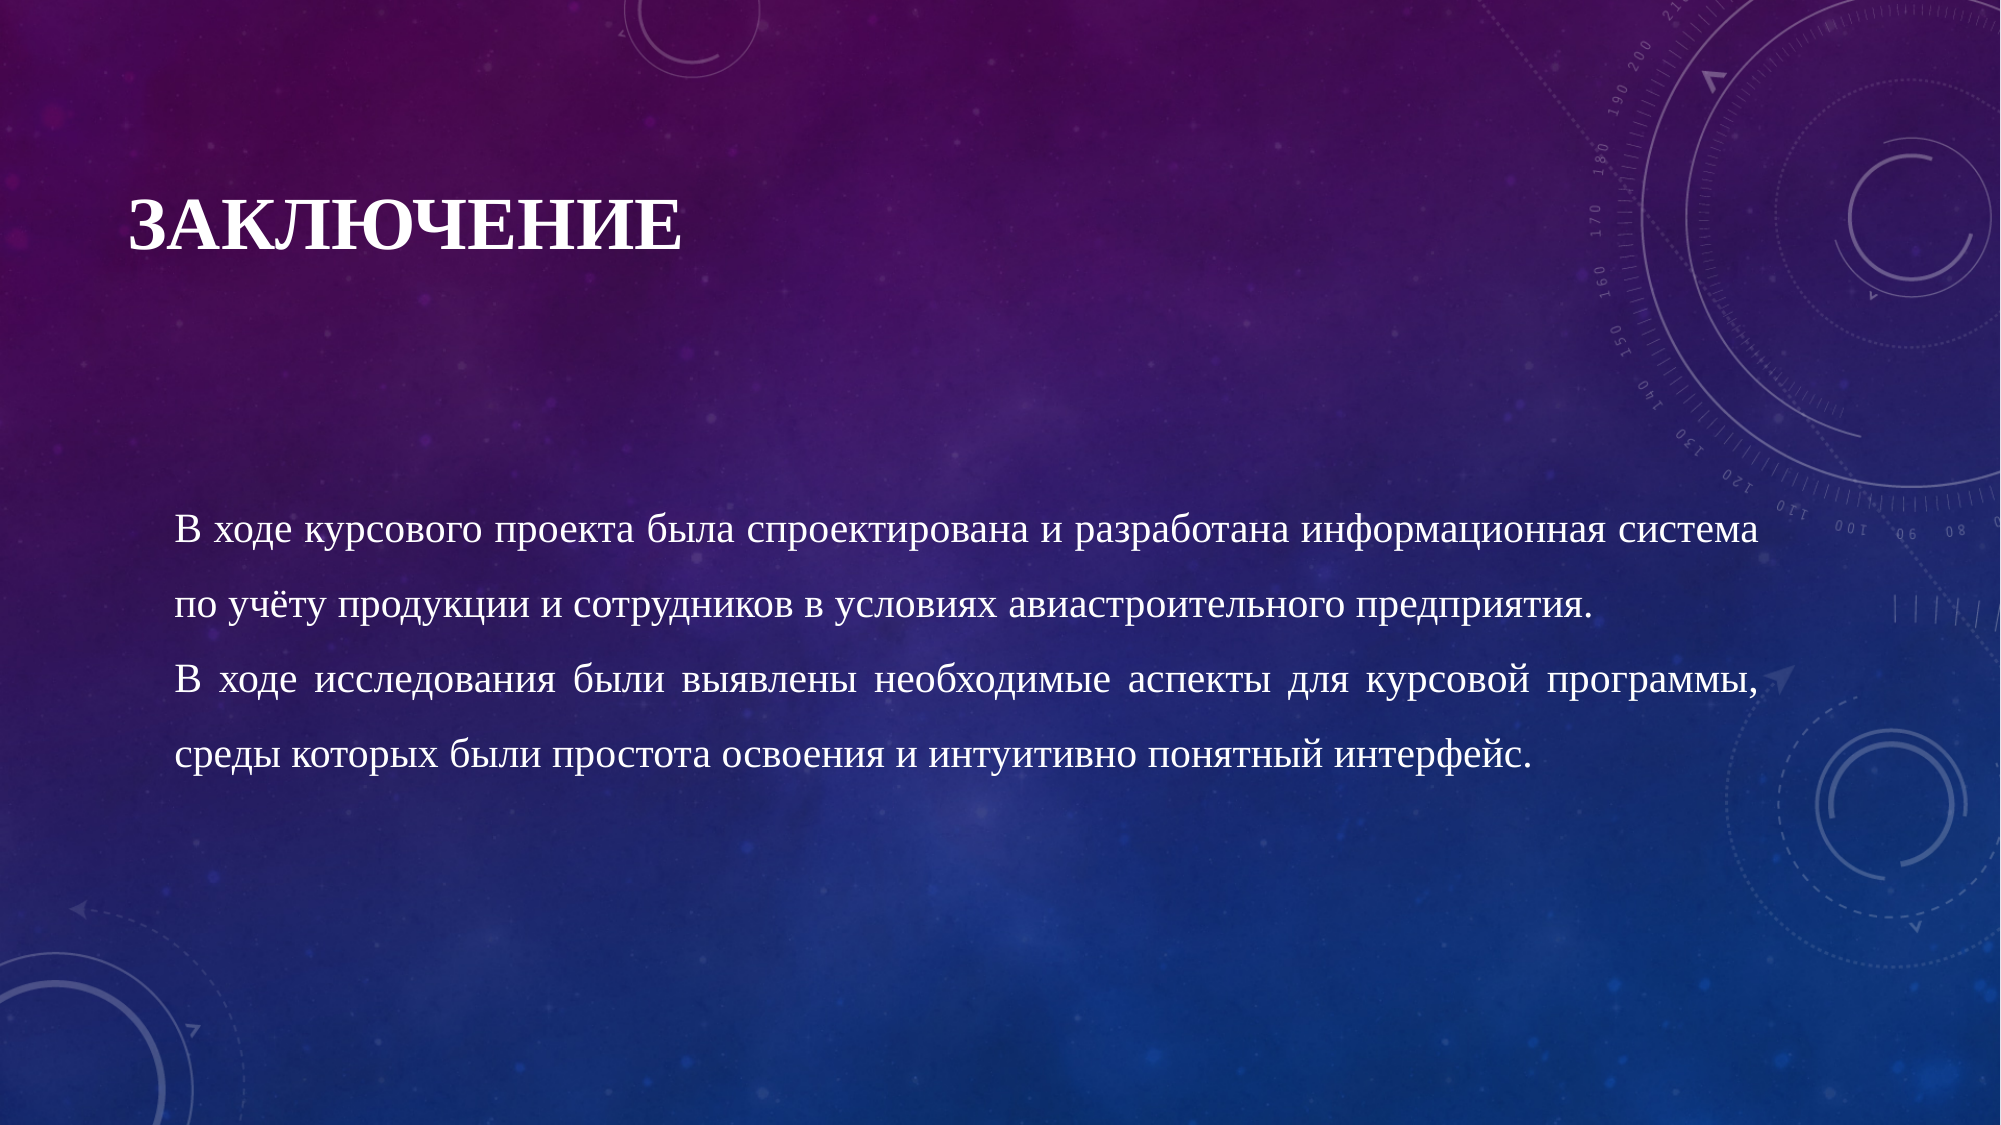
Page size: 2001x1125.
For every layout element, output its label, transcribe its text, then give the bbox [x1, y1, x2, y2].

list В ходе курсового проекта была спроектирована и разработана информационная система по учёту продукции и сотрудников в условиях авиастроительного предприятия. В ходе исследования были выявлены необходимые аспекты для курсовой программы, среды которых были простота освоения и интуитивно понятный интерфейс. [112, 351, 1775, 950]
title Заключение [112, 99, 1775, 339]
picture [0, 0, 2001, 1125]
